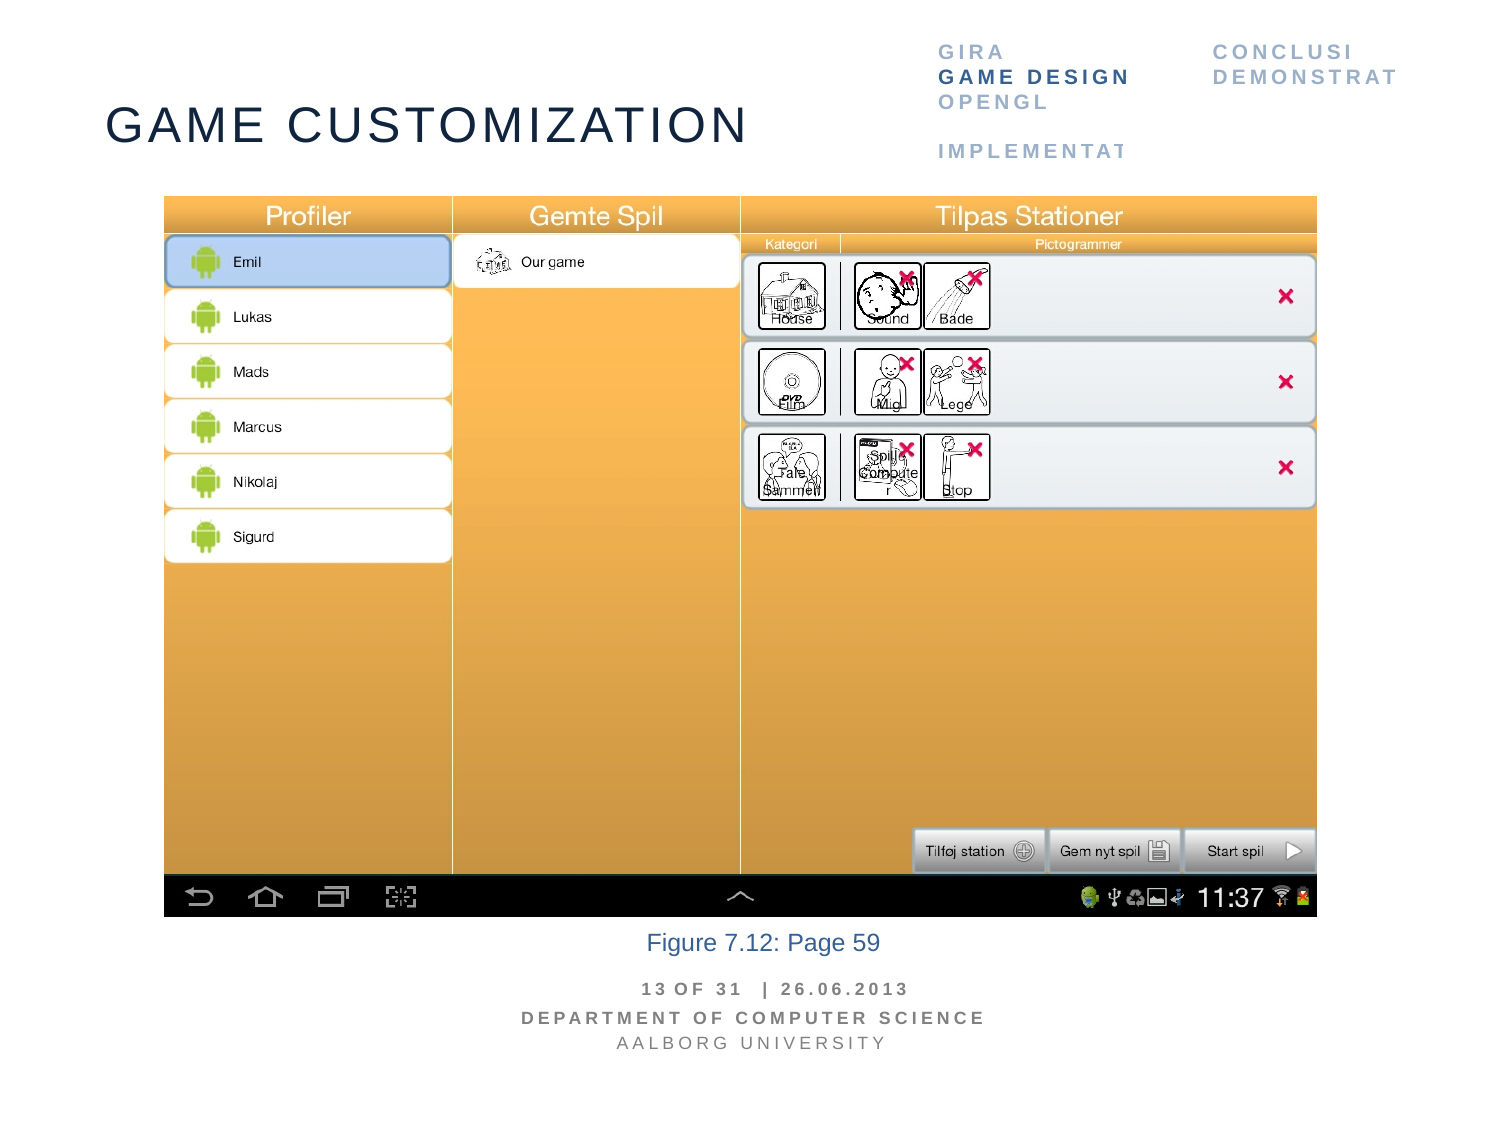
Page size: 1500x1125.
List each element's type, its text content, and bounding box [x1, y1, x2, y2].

text_box Game Customization [102, 92, 921, 153]
text_box Figure 7.12: Page 59 [631, 924, 904, 964]
text_box GIRAF Game Design OpenGL ES Implementation Conclusion demonstration [921, 30, 1500, 191]
text_box [102, 189, 970, 858]
footer 13 OF 31 | 26.06.2013 [416, 976, 1130, 1000]
text_box Department of computer science AALBORG UNIVERSITy [449, 1006, 1055, 1056]
picture [163, 196, 1318, 918]
